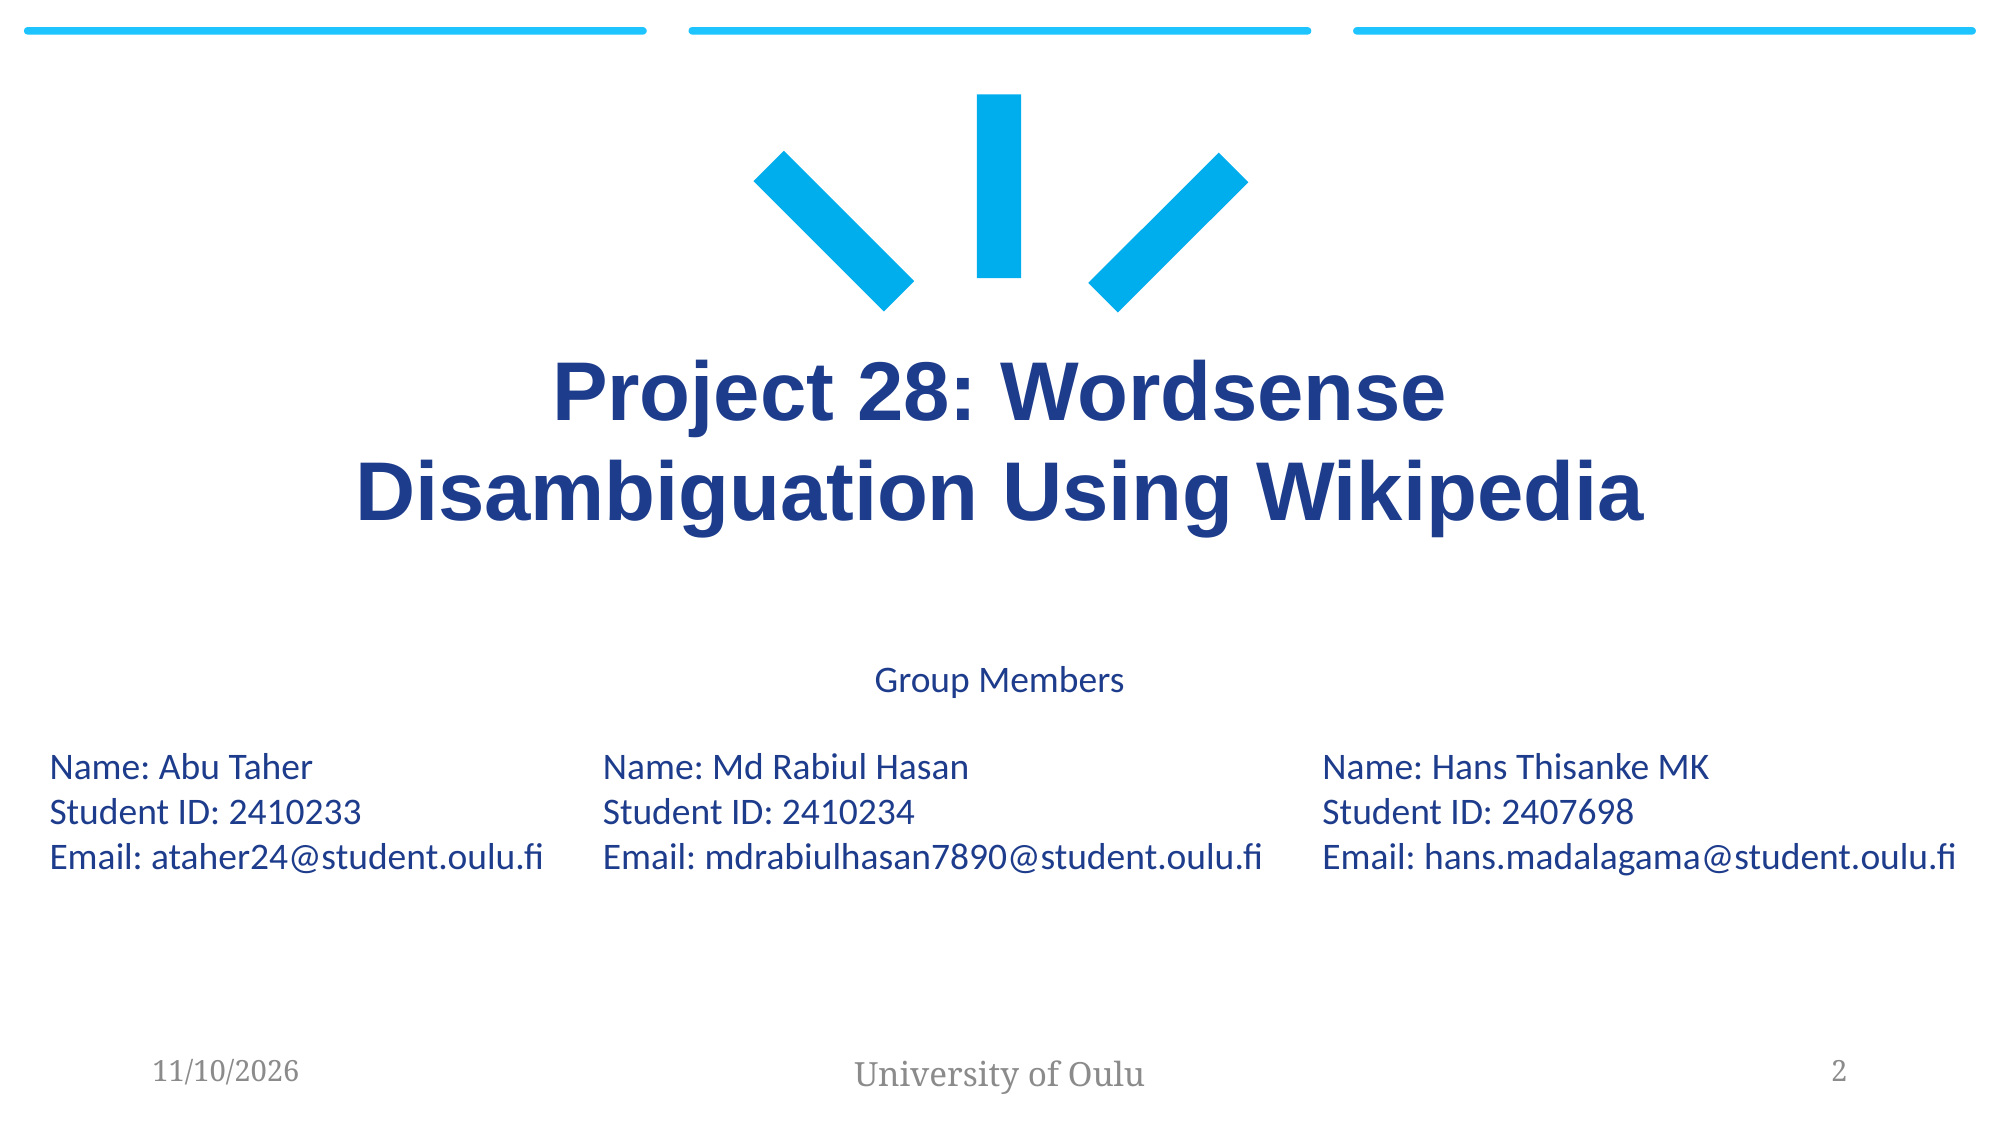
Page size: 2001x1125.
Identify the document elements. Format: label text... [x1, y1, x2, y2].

text_box Group Members [859, 647, 1141, 707]
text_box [23, 27, 1976, 35]
text_box Project 28: Wordsense Disambiguation Using Wikipedia [256, 329, 1744, 545]
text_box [812, 94, 1261, 324]
slide_number 2 [1412, 1042, 1863, 1103]
footer University of Oulu [662, 1042, 1338, 1103]
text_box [31, 734, 1976, 887]
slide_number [137, 1042, 588, 1103]
